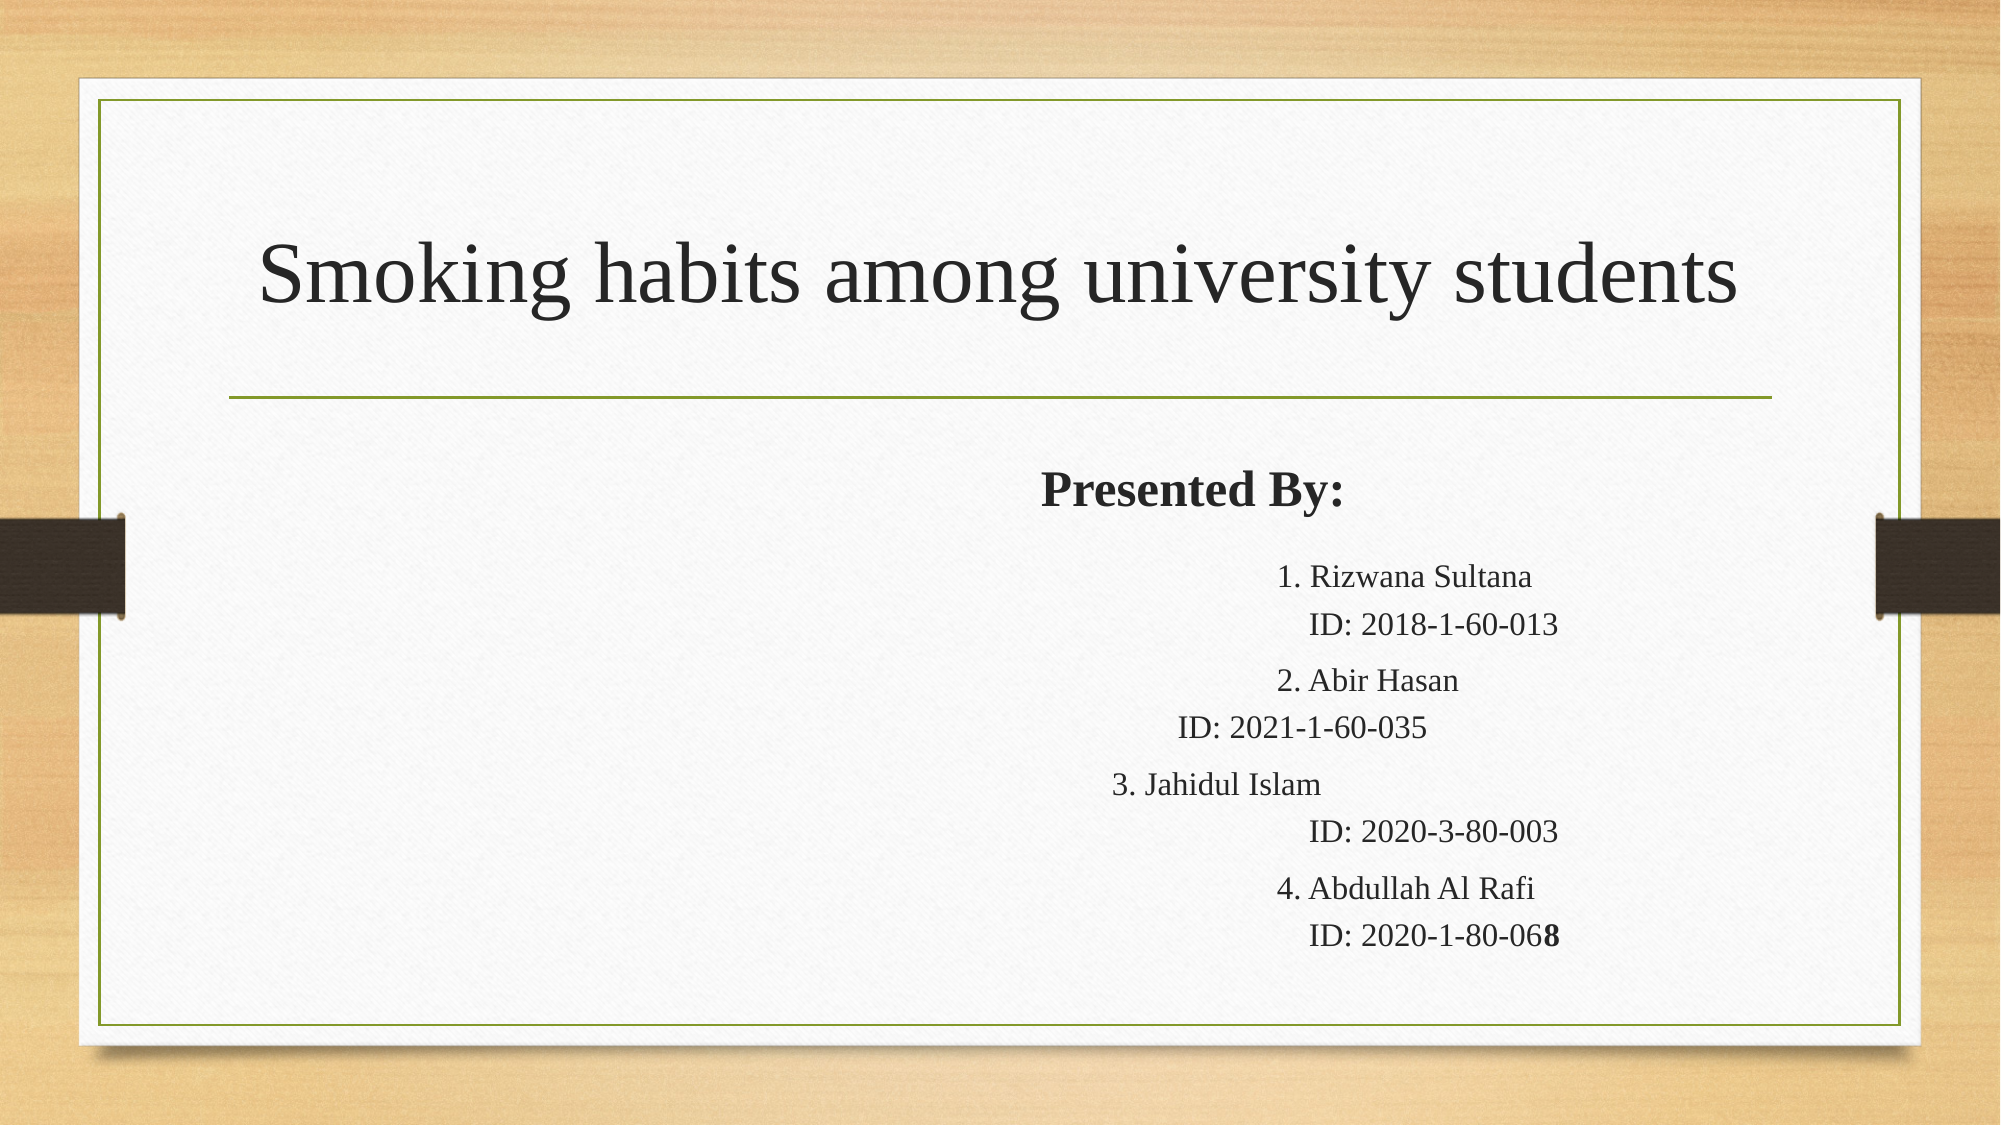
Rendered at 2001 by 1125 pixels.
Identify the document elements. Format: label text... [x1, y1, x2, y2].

title Smoking habits among university students [212, 161, 1788, 375]
picture [0, 0, 2001, 1125]
subtitle Presented By: 1. Rizwana Sultana ID: 2018-1-60-013 2. Abir Hasan ID: 2021-1-60-035 3. Jahidul Islam ID: 2020-3-80-003 4. Abdullah Al Rafi ID: 2020-1-80-068 [1022, 447, 2000, 1015]
